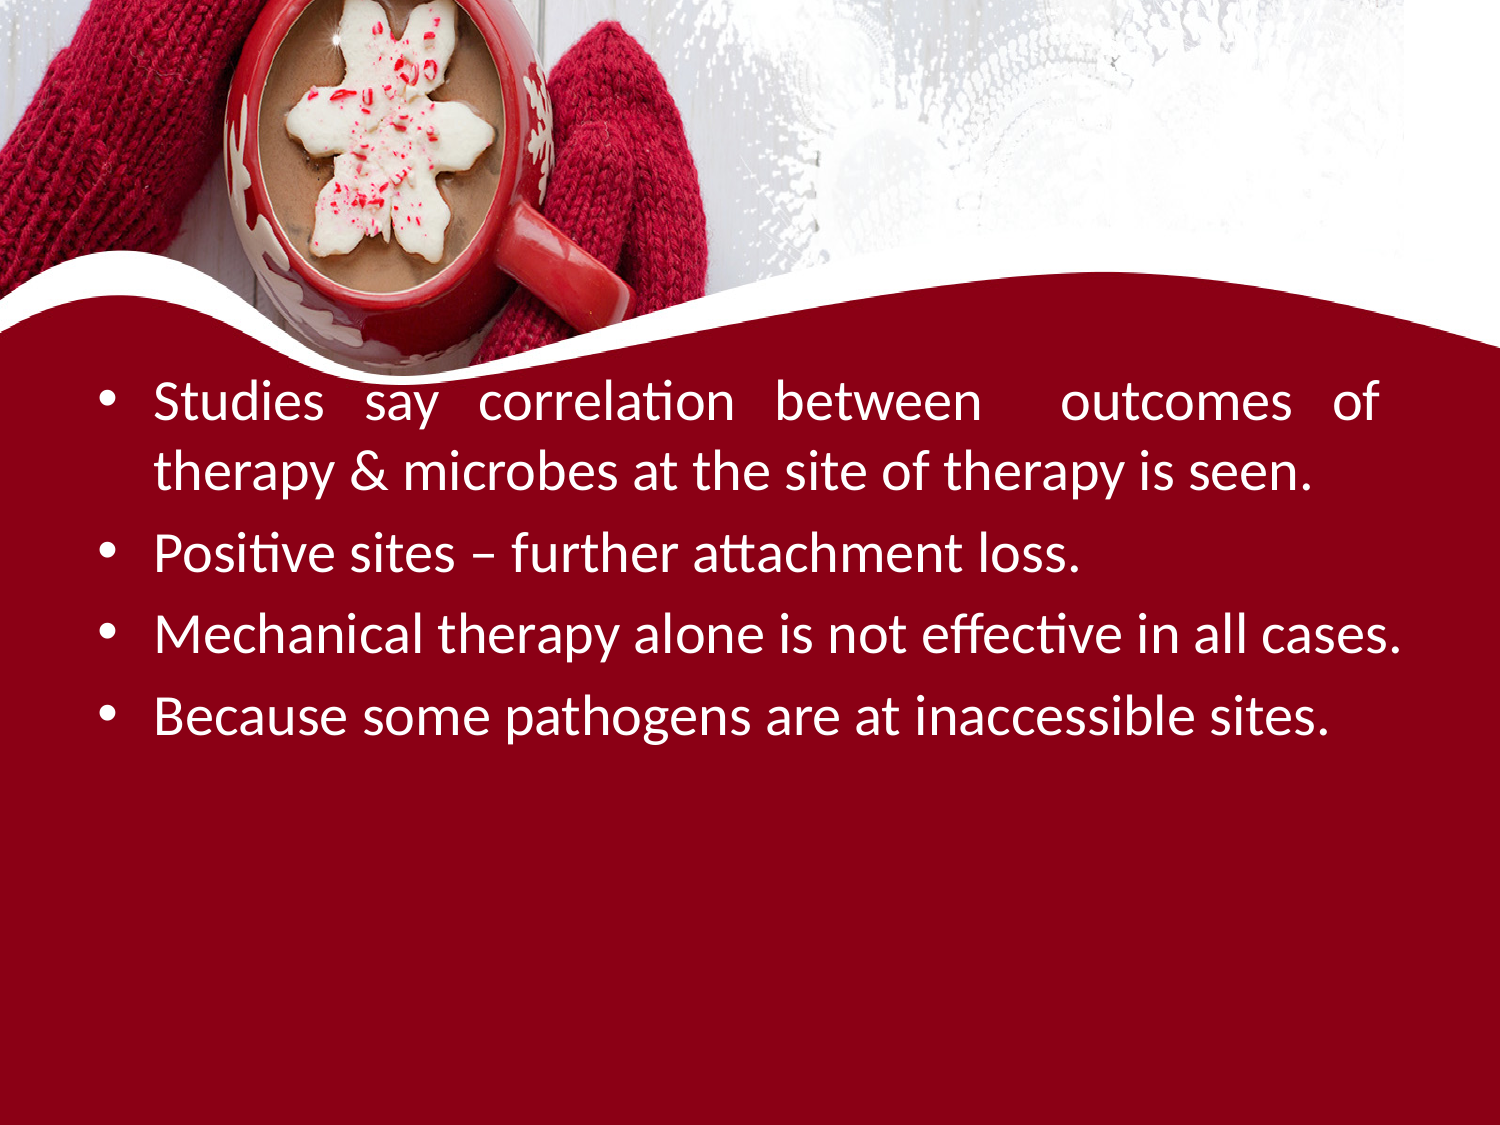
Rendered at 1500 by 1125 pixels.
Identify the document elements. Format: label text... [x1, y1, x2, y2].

list Studies say correlation between outcomes of therapy & microbes at the site of therapy is seen. Positive sites – further attachment loss. Mechanical therapy alone is not effective in all cases. Because some pathogens are at inaccessible sites. [82, 354, 1435, 1039]
picture [0, 0, 1500, 1125]
